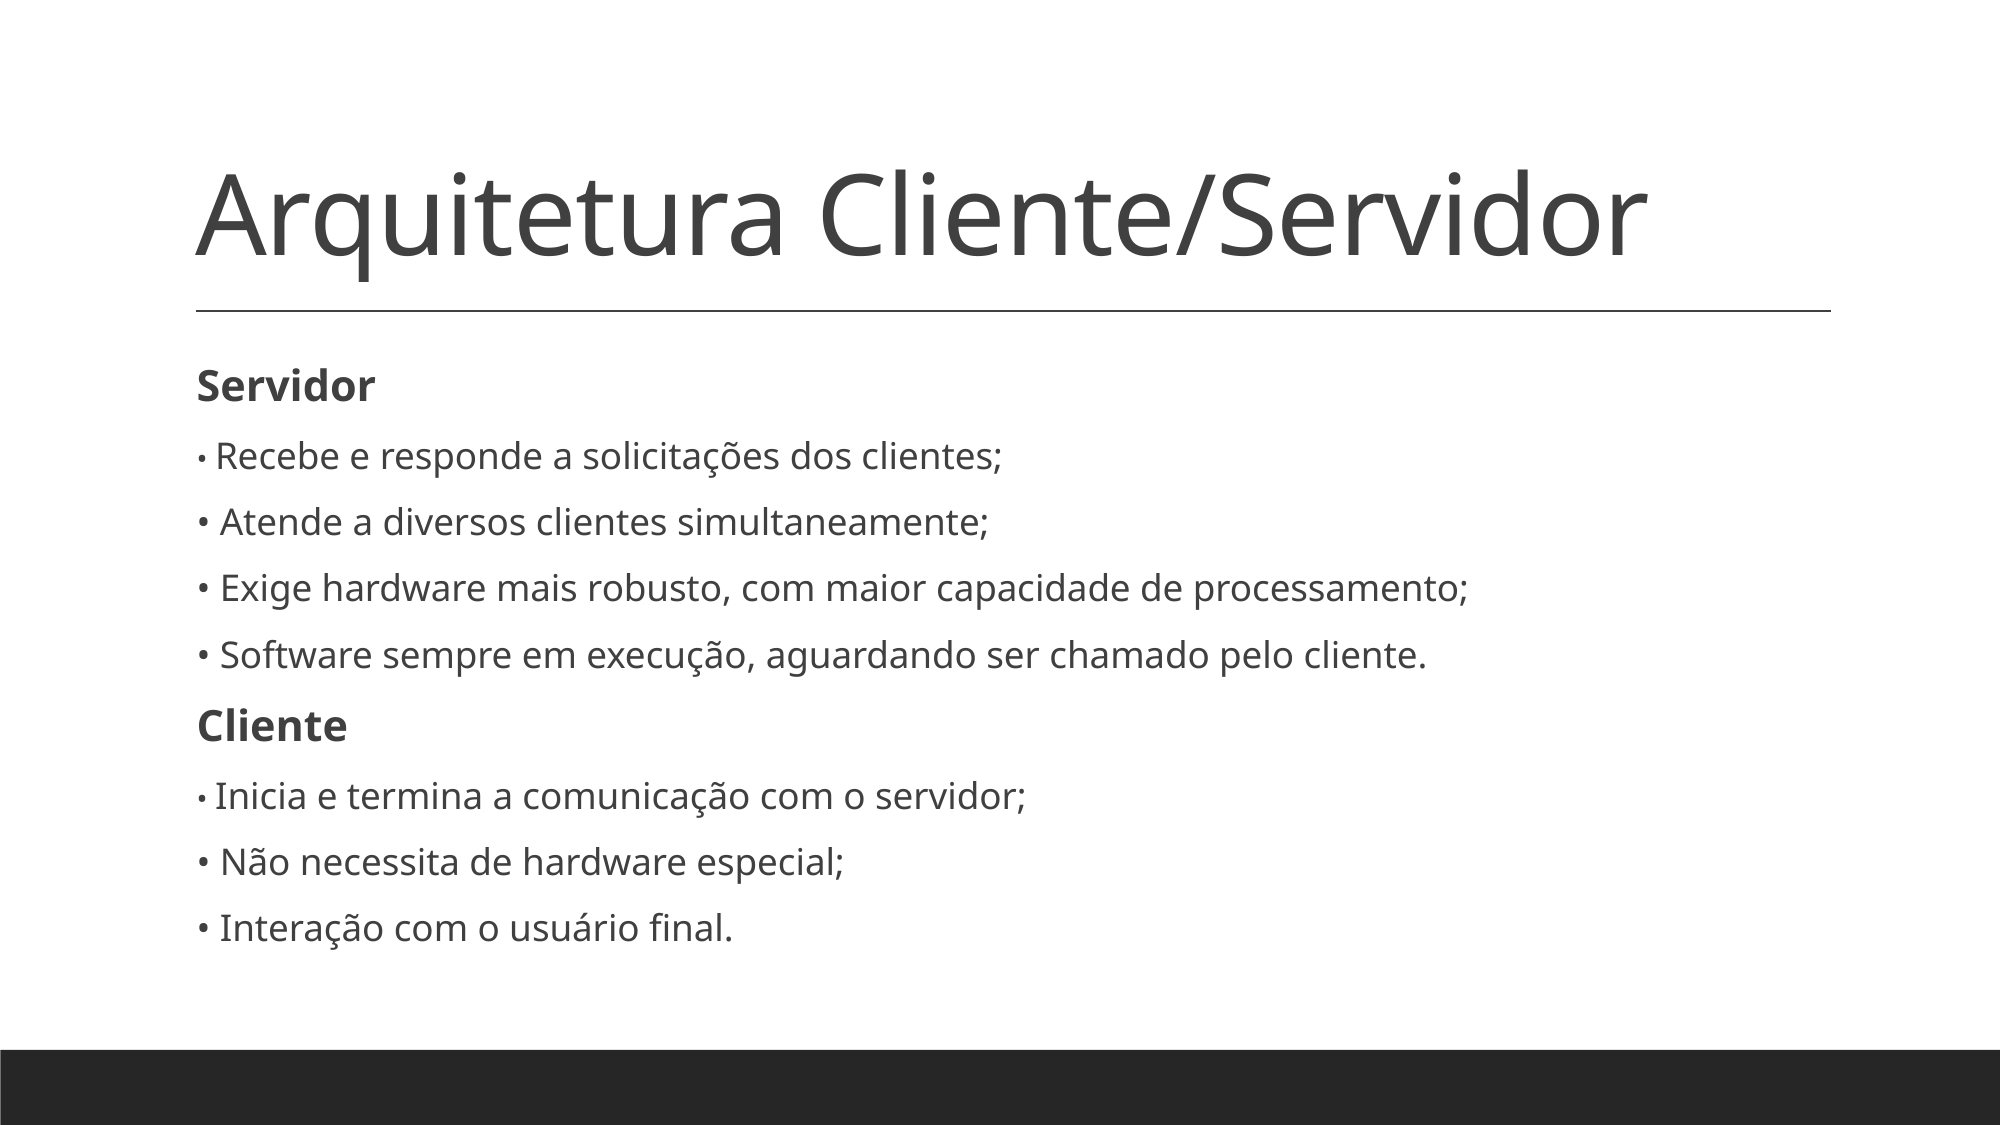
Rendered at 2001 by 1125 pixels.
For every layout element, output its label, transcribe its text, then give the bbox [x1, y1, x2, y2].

title Arquitetura Cliente/Servidor [180, 47, 1830, 285]
list Servidor • Recebe e responde a solicitações dos clientes; • Atende a diversos clientes simultaneamente; • Exige hardware mais robusto, com maior capacidade de processamento; • Software sempre em execução, aguardando ser chamado pelo cliente. Cliente • Inicia e termina a comunicação com o servidor; • Não necessita de hardware especial; • Interação com o usuário final. [180, 345, 1830, 963]
